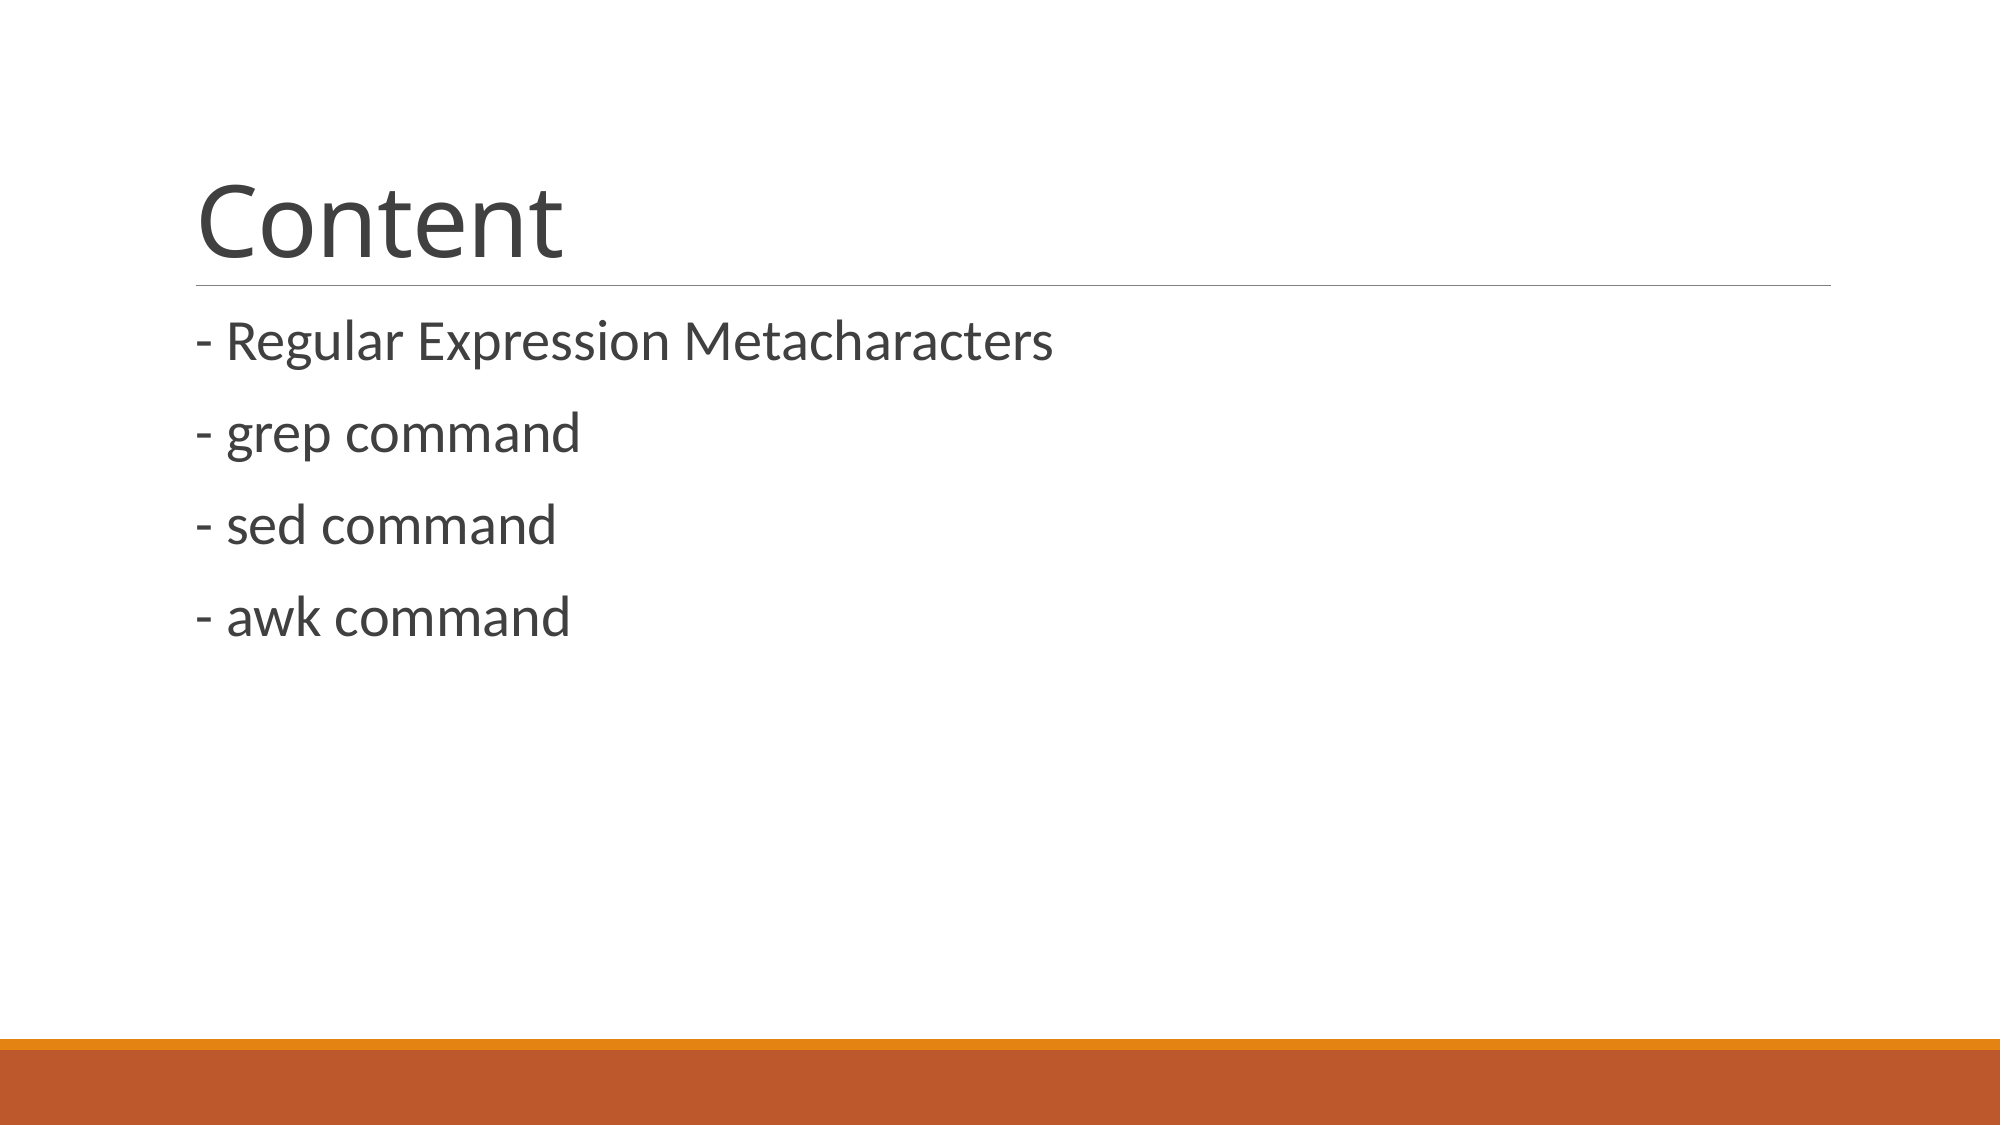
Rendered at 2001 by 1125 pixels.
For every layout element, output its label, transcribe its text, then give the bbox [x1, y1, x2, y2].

list - Regular Expression Metacharacters - grep command - sed command - awk command [180, 302, 1830, 963]
title Content [180, 47, 1830, 285]
